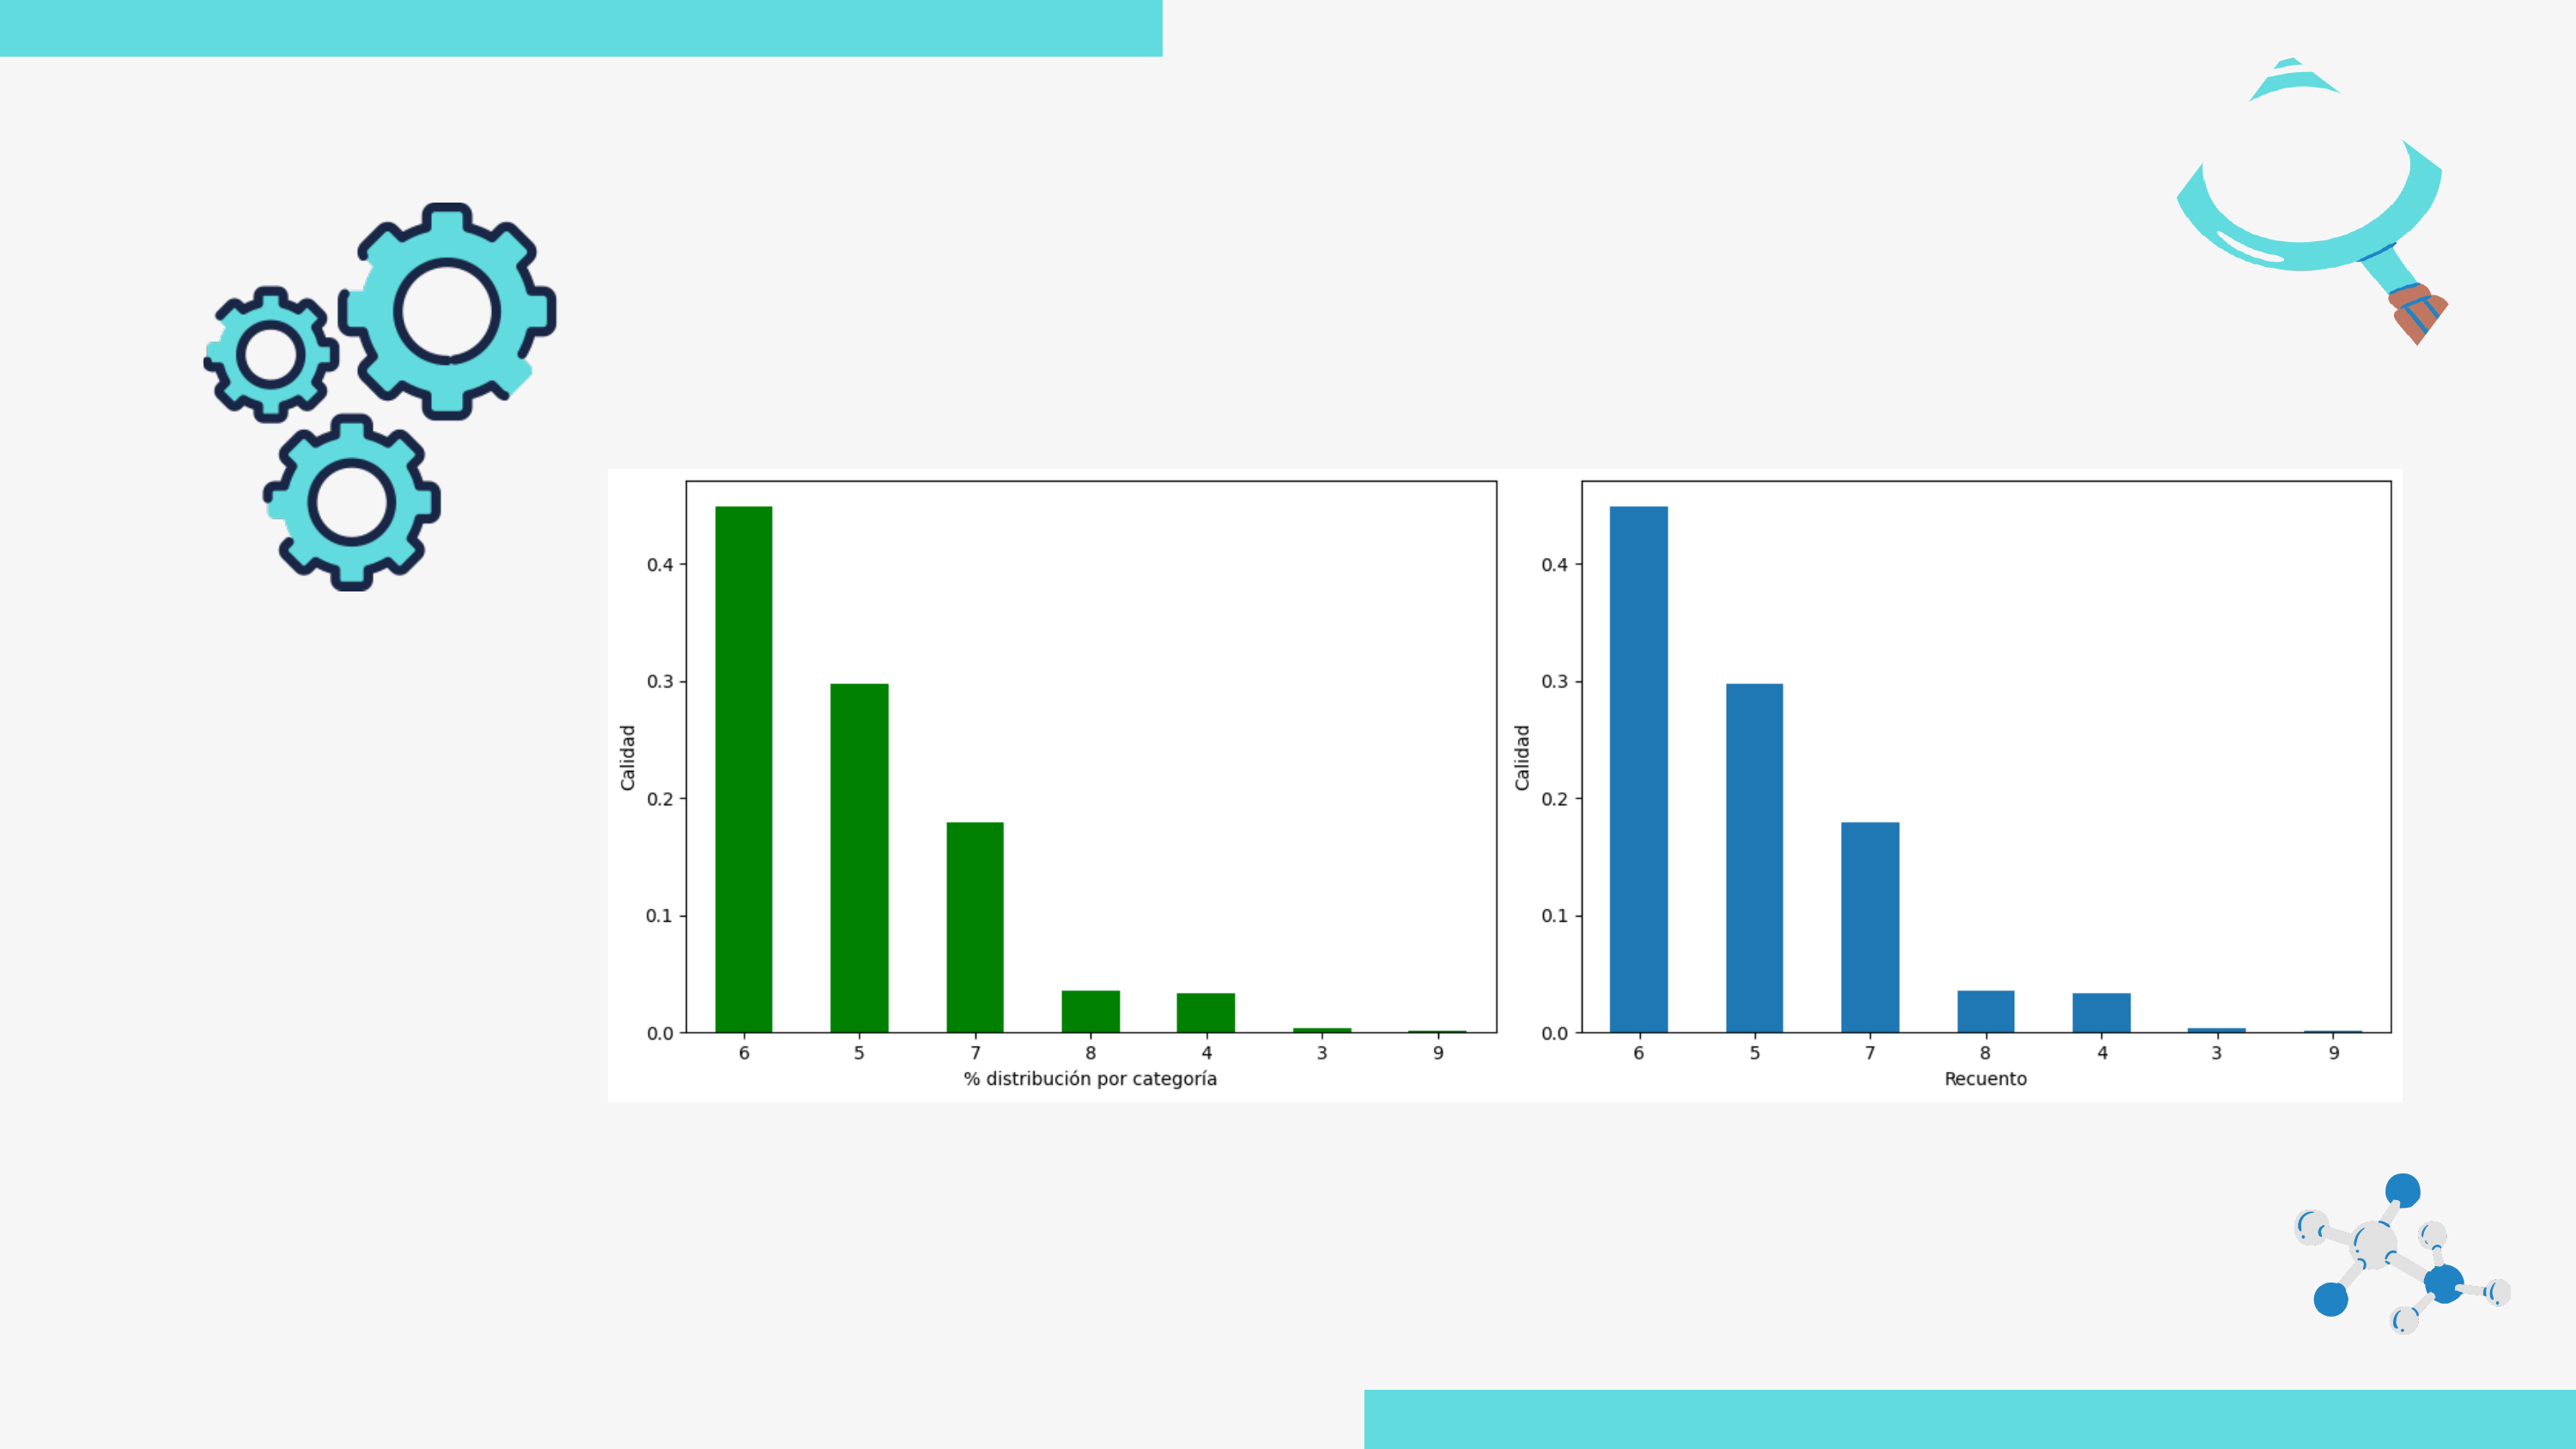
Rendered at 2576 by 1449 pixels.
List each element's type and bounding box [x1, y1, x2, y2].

text_box [203, 203, 558, 591]
text_box [607, 469, 2403, 1102]
text_box [1364, 1390, 2576, 1449]
text_box [2293, 1173, 2512, 1335]
text_box [0, 0, 1163, 58]
text_box [2154, 52, 2512, 397]
